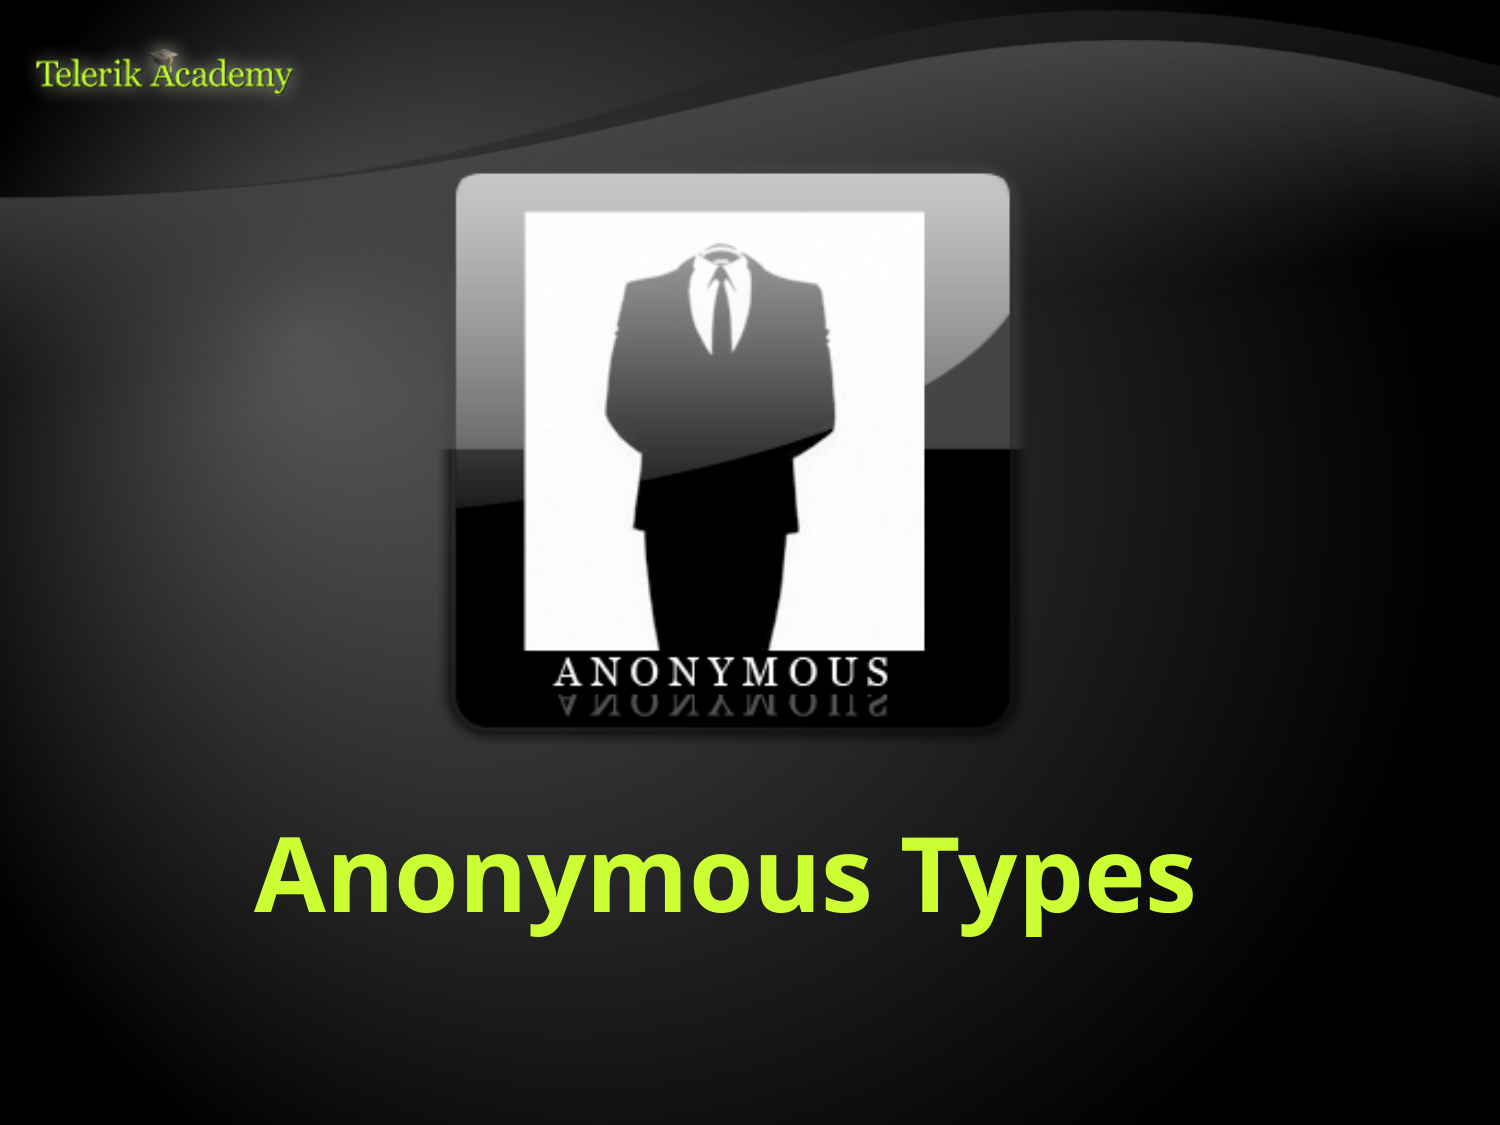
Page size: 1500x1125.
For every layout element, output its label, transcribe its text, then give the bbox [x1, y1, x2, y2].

picture [0, 0, 1500, 1125]
title Anonymous Types [194, 804, 1258, 925]
